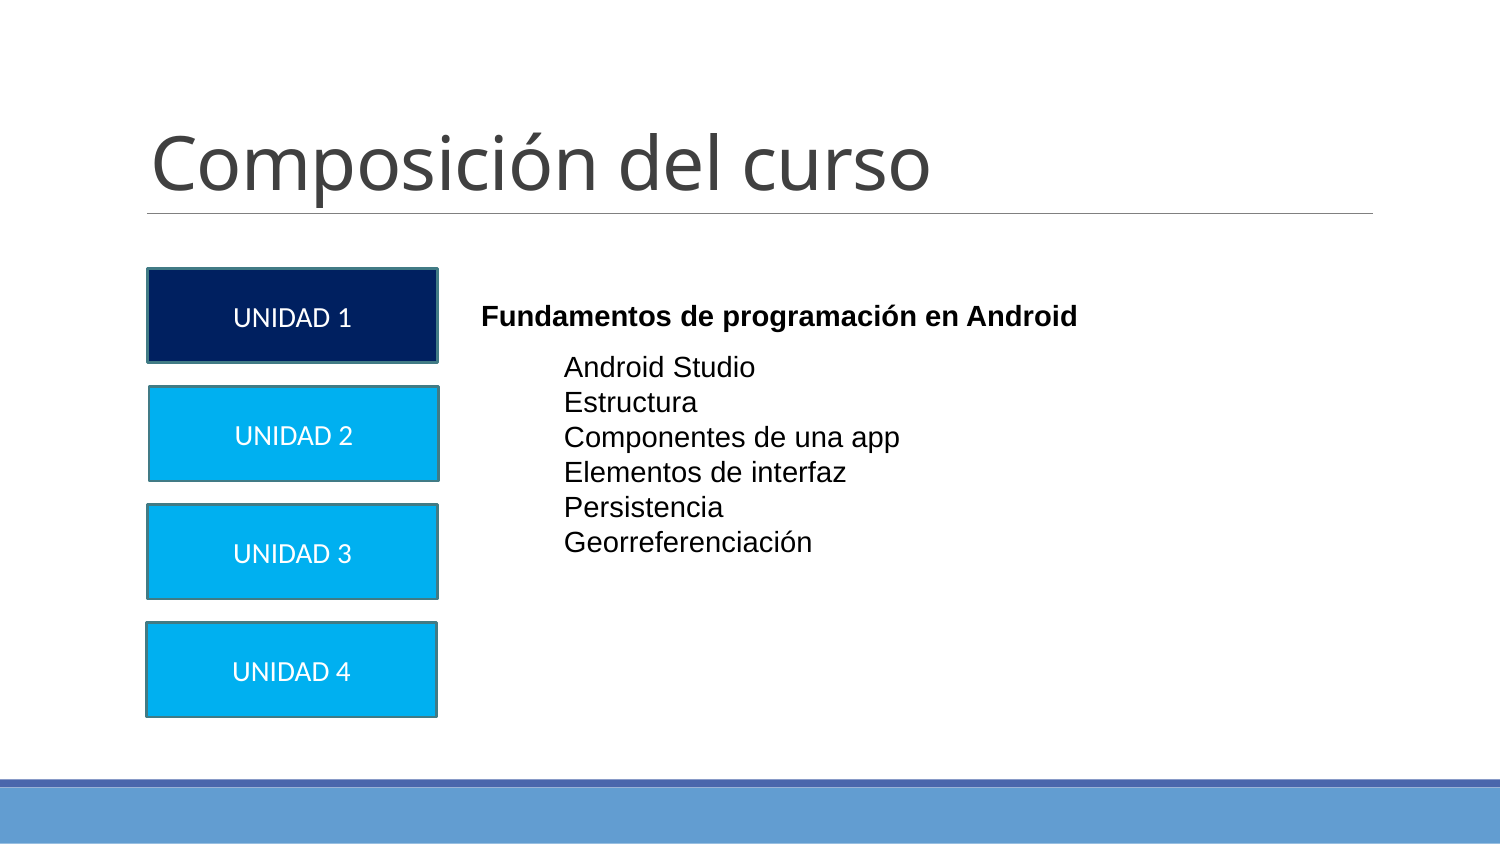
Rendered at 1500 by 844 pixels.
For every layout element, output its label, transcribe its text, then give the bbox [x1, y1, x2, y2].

text_box UNIDAD 4 [145, 621, 438, 718]
text_box UNIDAD 2 [148, 385, 440, 482]
text_box UNIDAD 3 [146, 503, 439, 600]
text_box Android Studio Estructura Componentes de una app Elementos de interfaz Persistencia Georreferenciación [549, 340, 1164, 566]
text_box Fundamentos de programación en Android [466, 290, 1211, 340]
text_box UNIDAD 1 [146, 267, 439, 364]
title Composición del curso [135, 35, 1373, 214]
